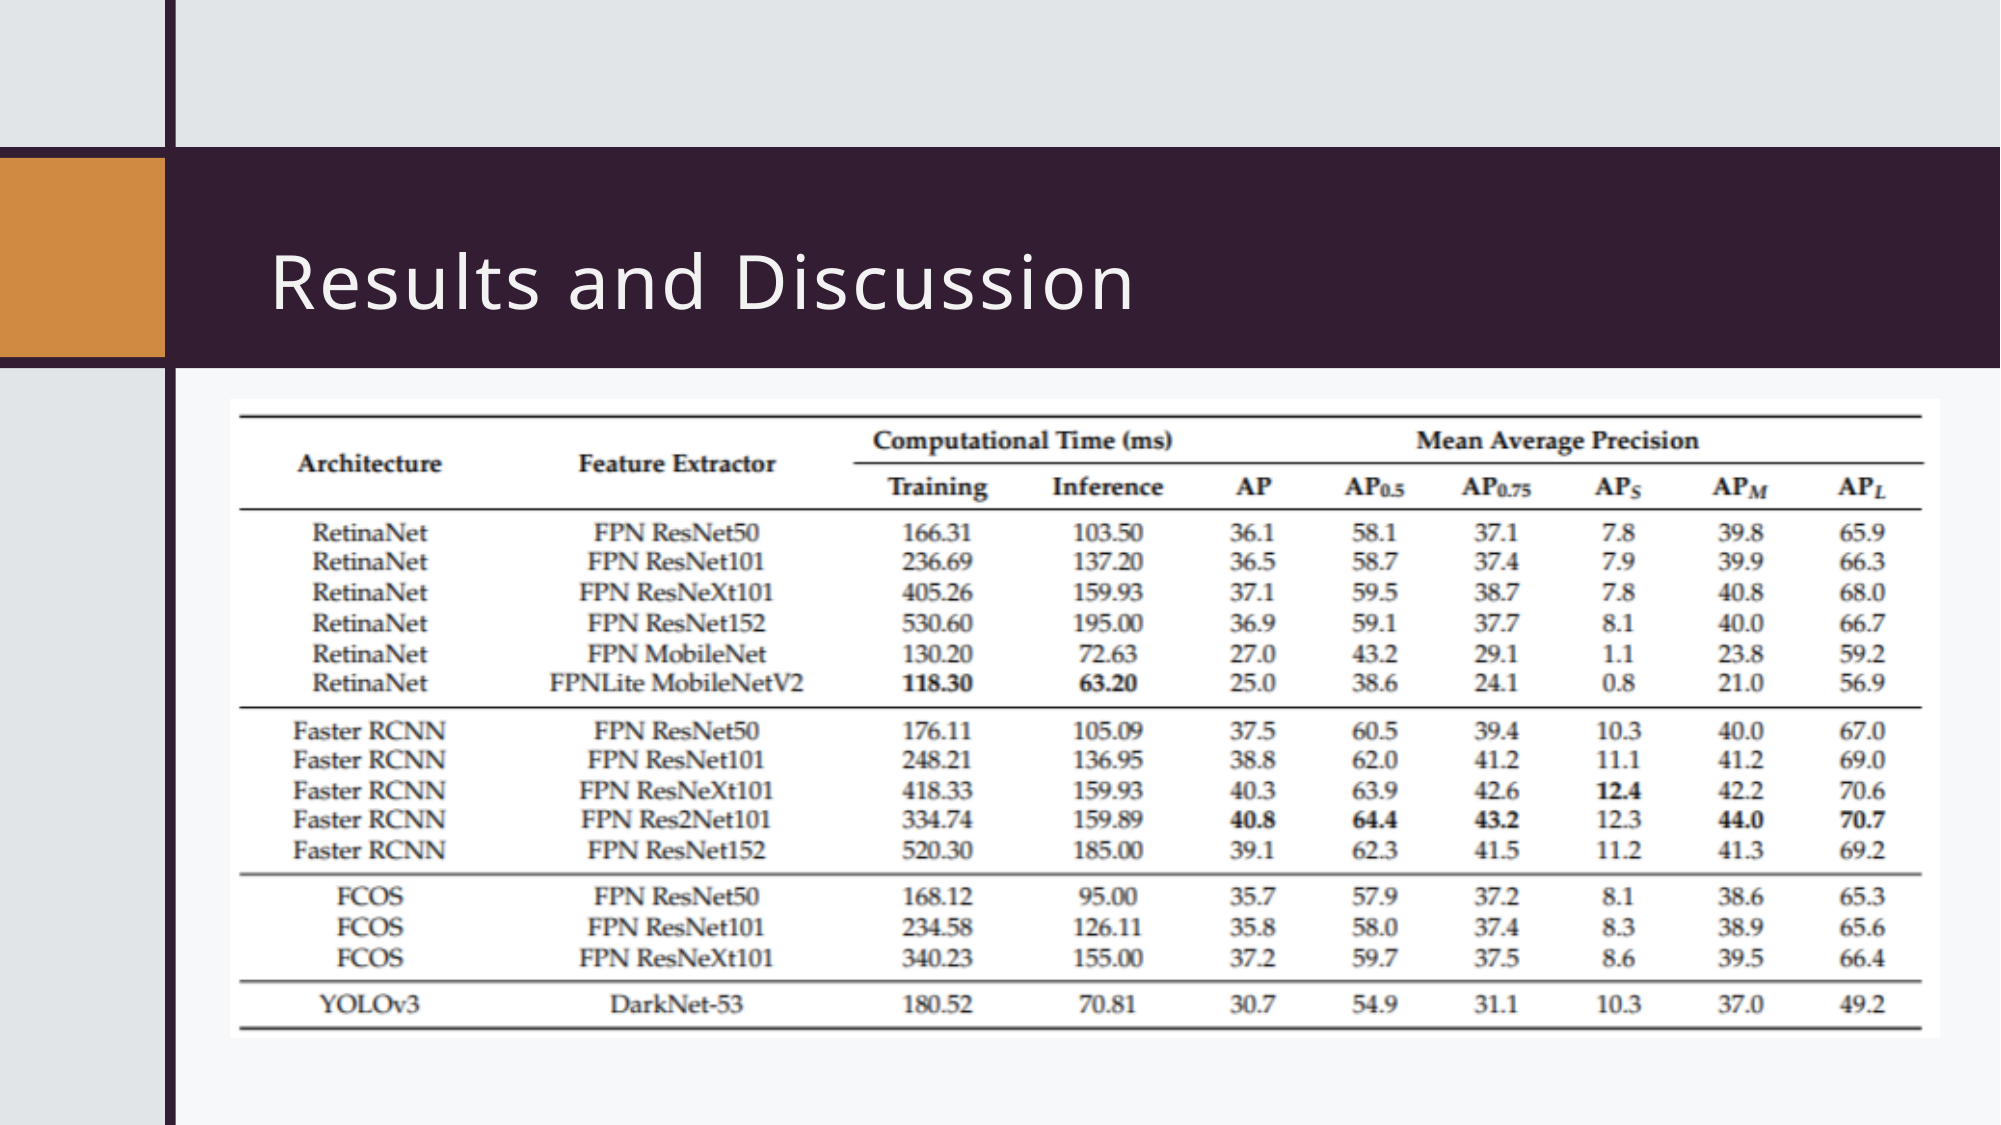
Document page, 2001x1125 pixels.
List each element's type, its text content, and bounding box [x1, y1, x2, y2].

text_box [177, 369, 2000, 1125]
text_box [0, 146, 164, 157]
text_box [0, 0, 164, 146]
text_box [164, 0, 177, 1125]
text_box [177, 146, 2000, 369]
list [230, 399, 1940, 1039]
text_box [177, 0, 2000, 146]
text_box [0, 157, 164, 358]
text_box [0, 369, 164, 1125]
title Results and Discussion [251, 171, 1895, 341]
text_box [0, 358, 164, 369]
